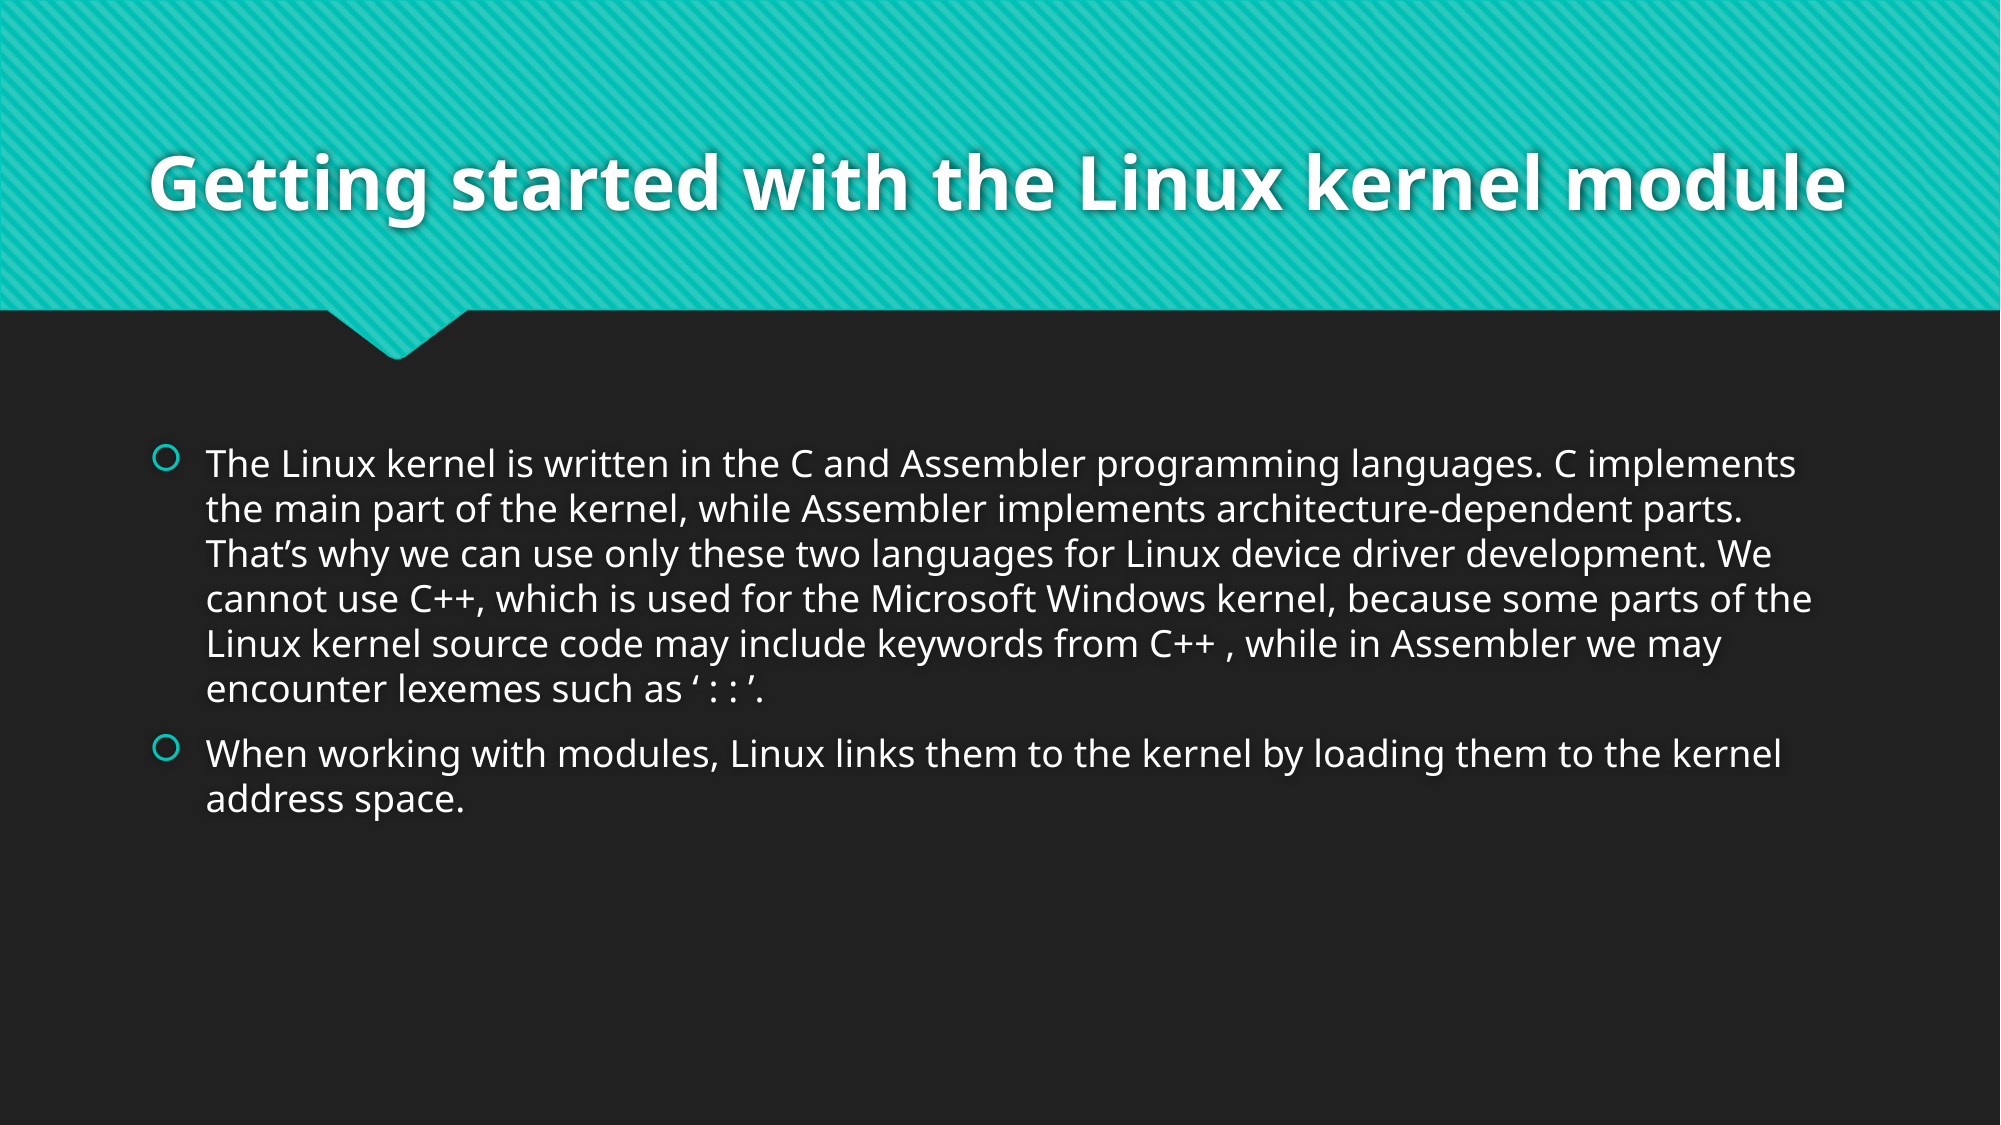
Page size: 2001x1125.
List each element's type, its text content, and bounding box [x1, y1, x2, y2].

list The Linux kernel is written in the C and Assembler programming languages. C implements the main part of the kernel, while Assembler implements architecture-dependent parts. That’s why we can use only these two languages for Linux device driver development. We cannot use C++, which is used for the Microsoft Windows kernel, because some parts of the Linux kernel source code may include keywords from C++ , while in Assembler we may encounter lexemes such as ‘ : : ’. When working with modules, Linux links them to the kernel by loading them to the kernel address space. [134, 364, 1866, 962]
title Getting started with the Linux kernel module [132, 73, 1868, 233]
